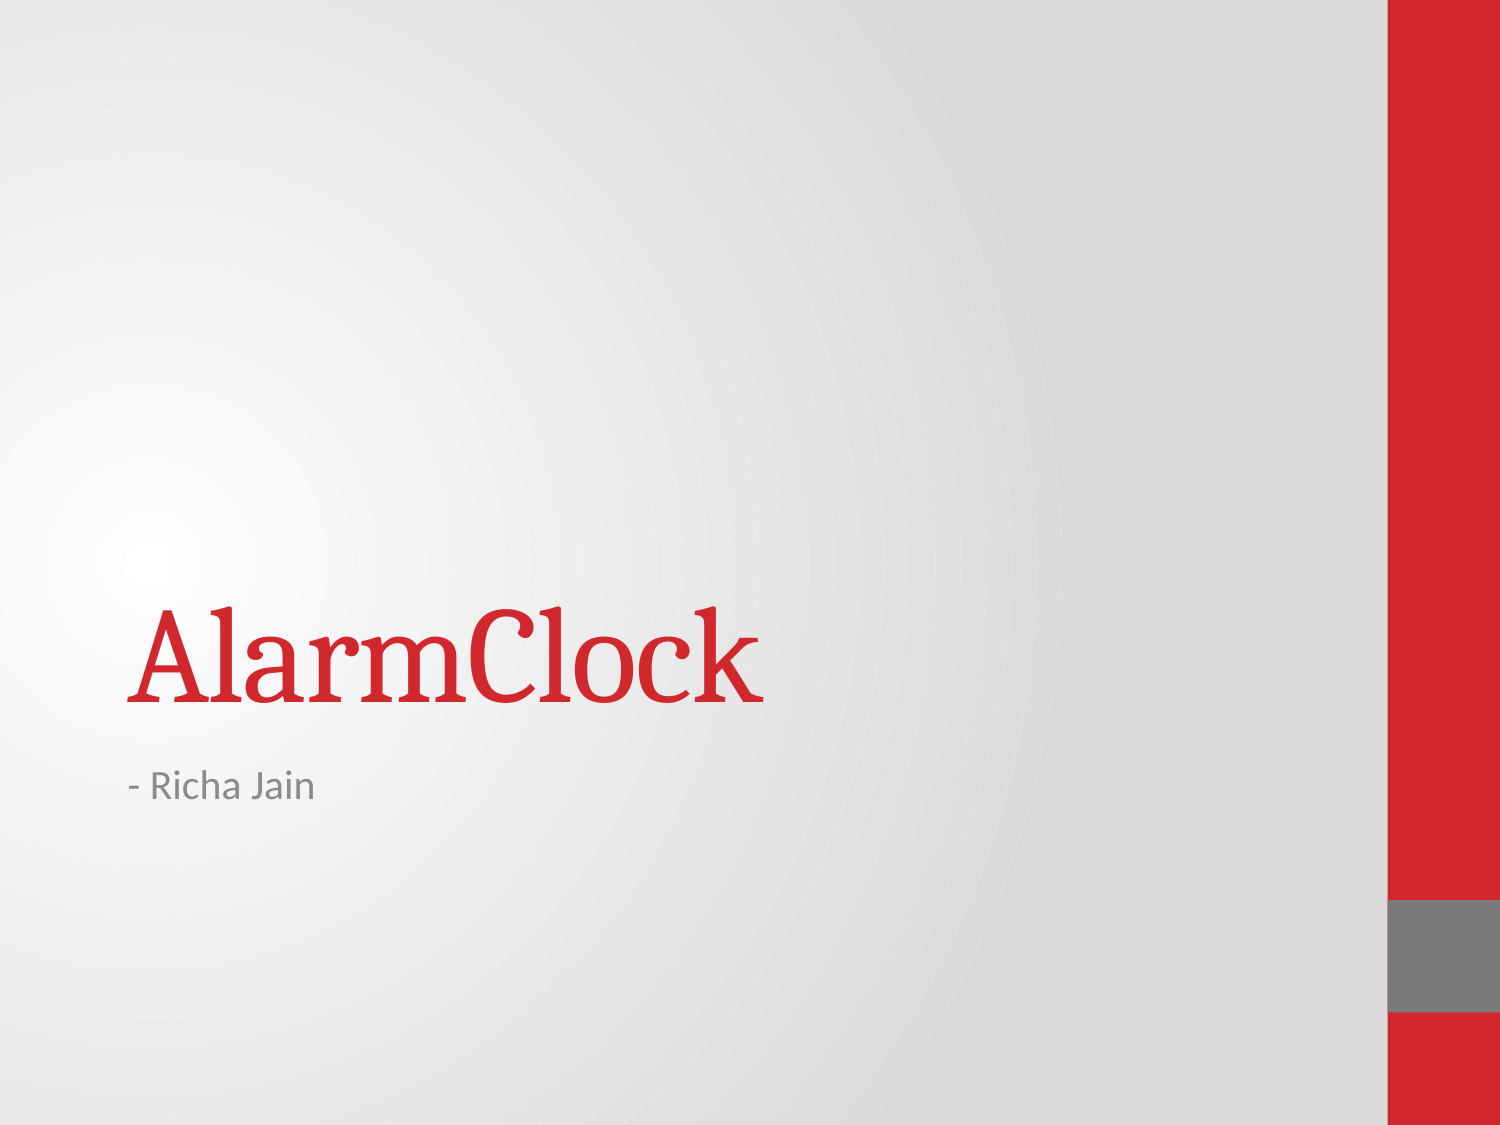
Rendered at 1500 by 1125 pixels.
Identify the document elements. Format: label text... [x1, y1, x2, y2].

subtitle - Richa Jain [112, 750, 1173, 925]
title AlarmClock [112, 312, 1350, 738]
